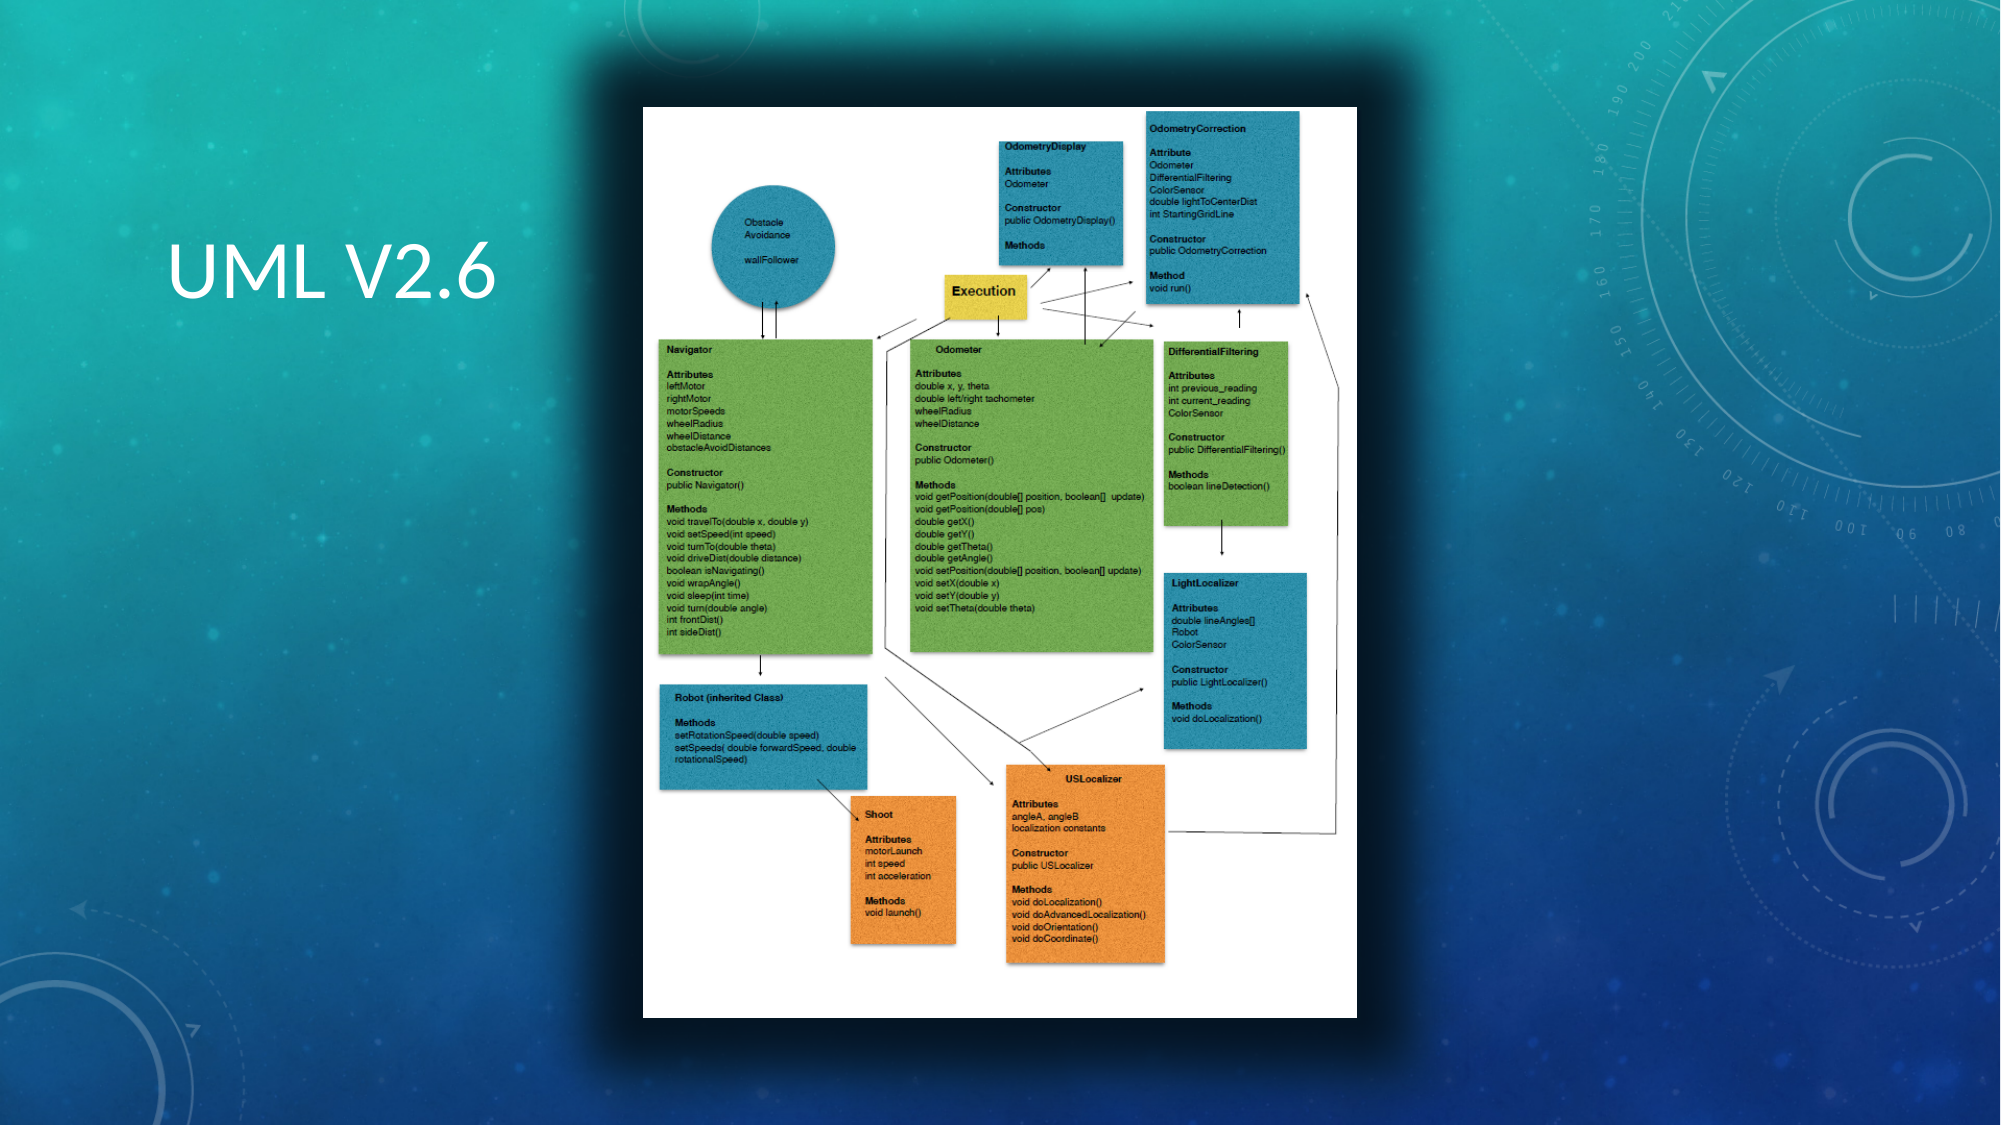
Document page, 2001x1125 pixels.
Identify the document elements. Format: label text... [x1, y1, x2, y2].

picture [0, 0, 2001, 1125]
text_box UML V2.6 [152, 208, 513, 324]
